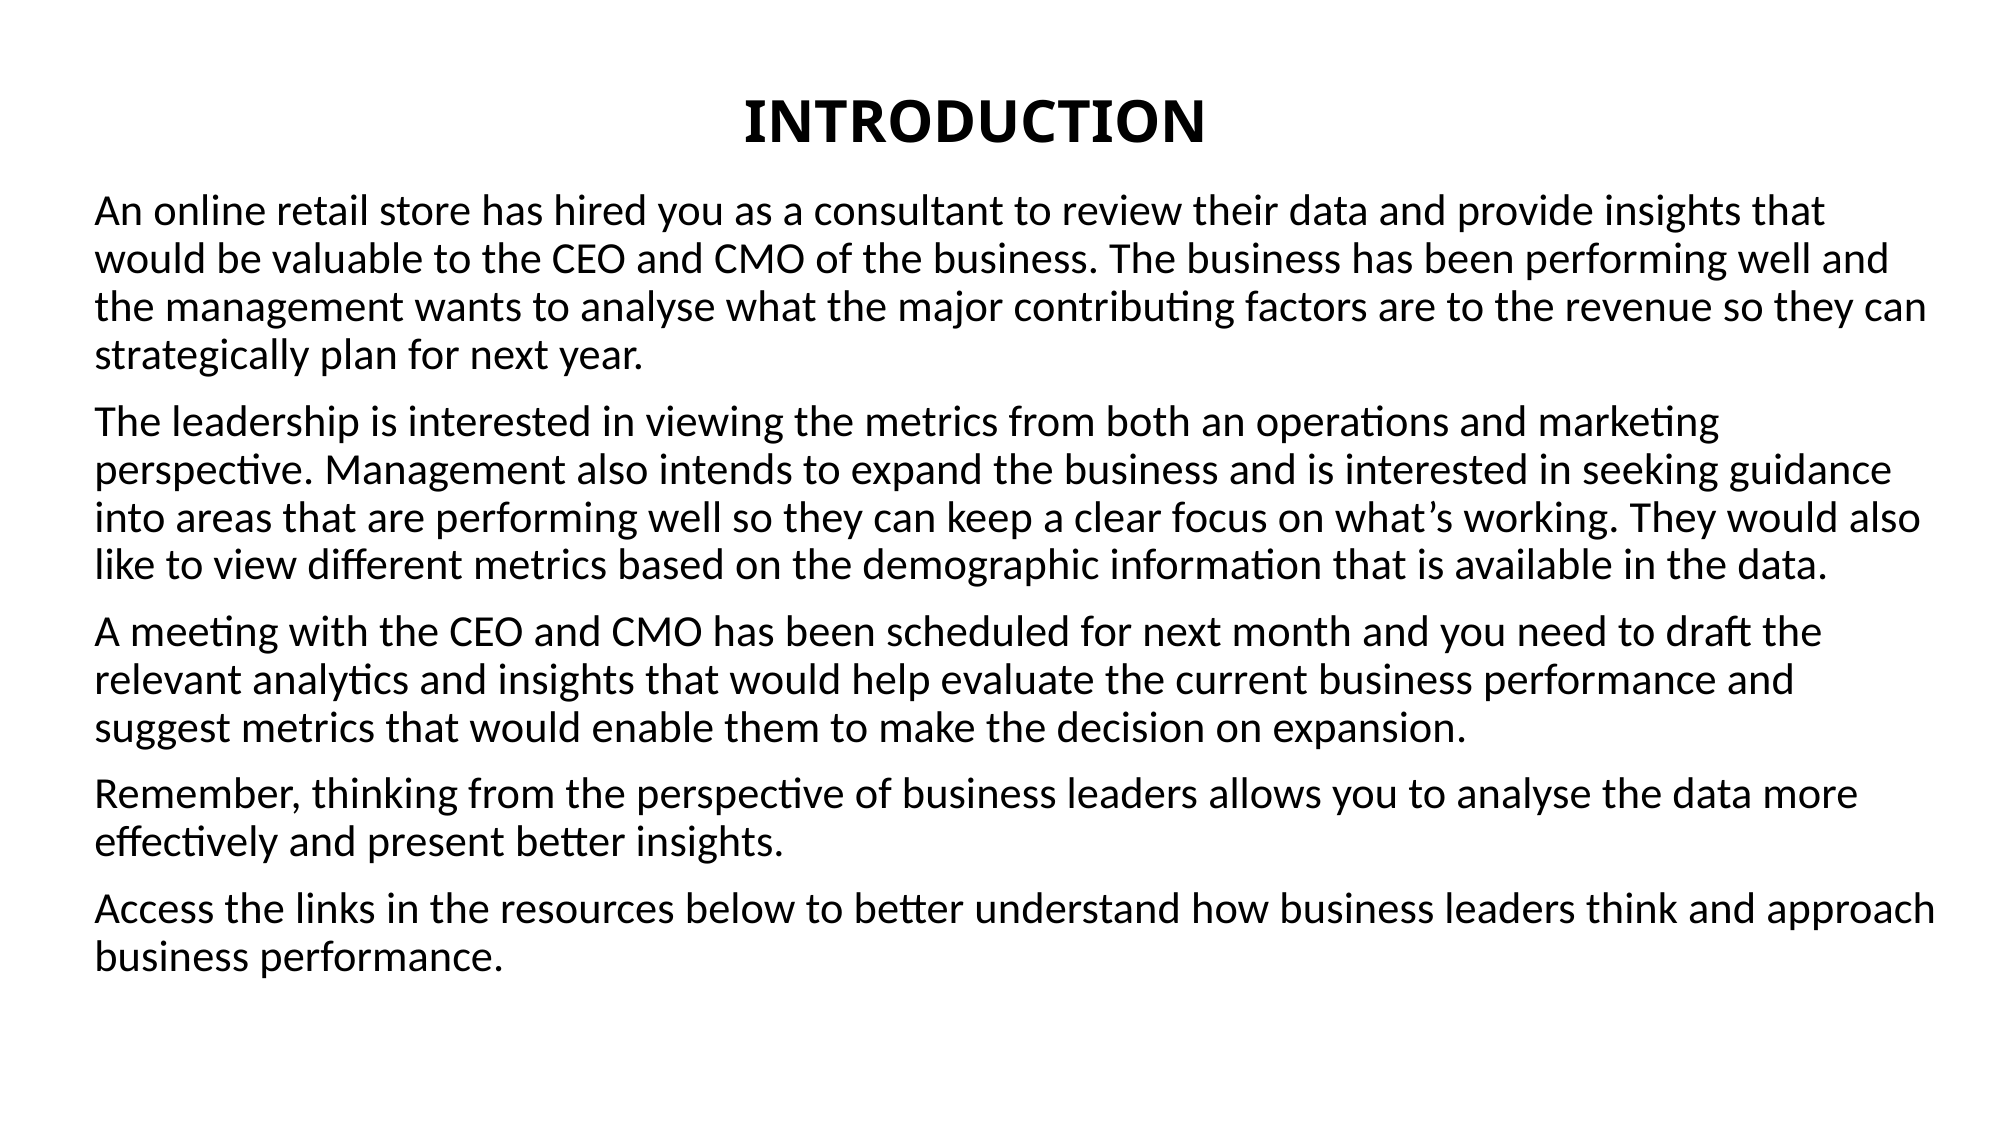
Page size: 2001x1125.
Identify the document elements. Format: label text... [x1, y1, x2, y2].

title INTRODUCTION [729, 58, 1232, 163]
subtitle An online retail store has hired you as a consultant to review their data and provide insights that would be valuable to the CEO and CMO of the business. The business has been performing well and the management wants to analyse what the major contributing factors are to the revenue so they can strategically plan for next year. The leadership is interested in viewing the metrics from both an operations and marketing perspective. Management also intends to expand the business and is interested in seeking guidance into areas that are performing well so they can keep a clear focus on what’s working. They would also like to view different metrics based on the demographic information that is available in the data. A meeting with the CEO and CMO has been scheduled for next month and you need to draft the relevant analytics and insights that would help evaluate the current business performance and suggest metrics that would enable them to make the decision on expansion. Remember, thinking from the perspective of business leaders allows you to analyse the data more effectively and present better insights. Access the links in the resources below to better understand how business leaders think and approach business performance. [79, 179, 1956, 1031]
